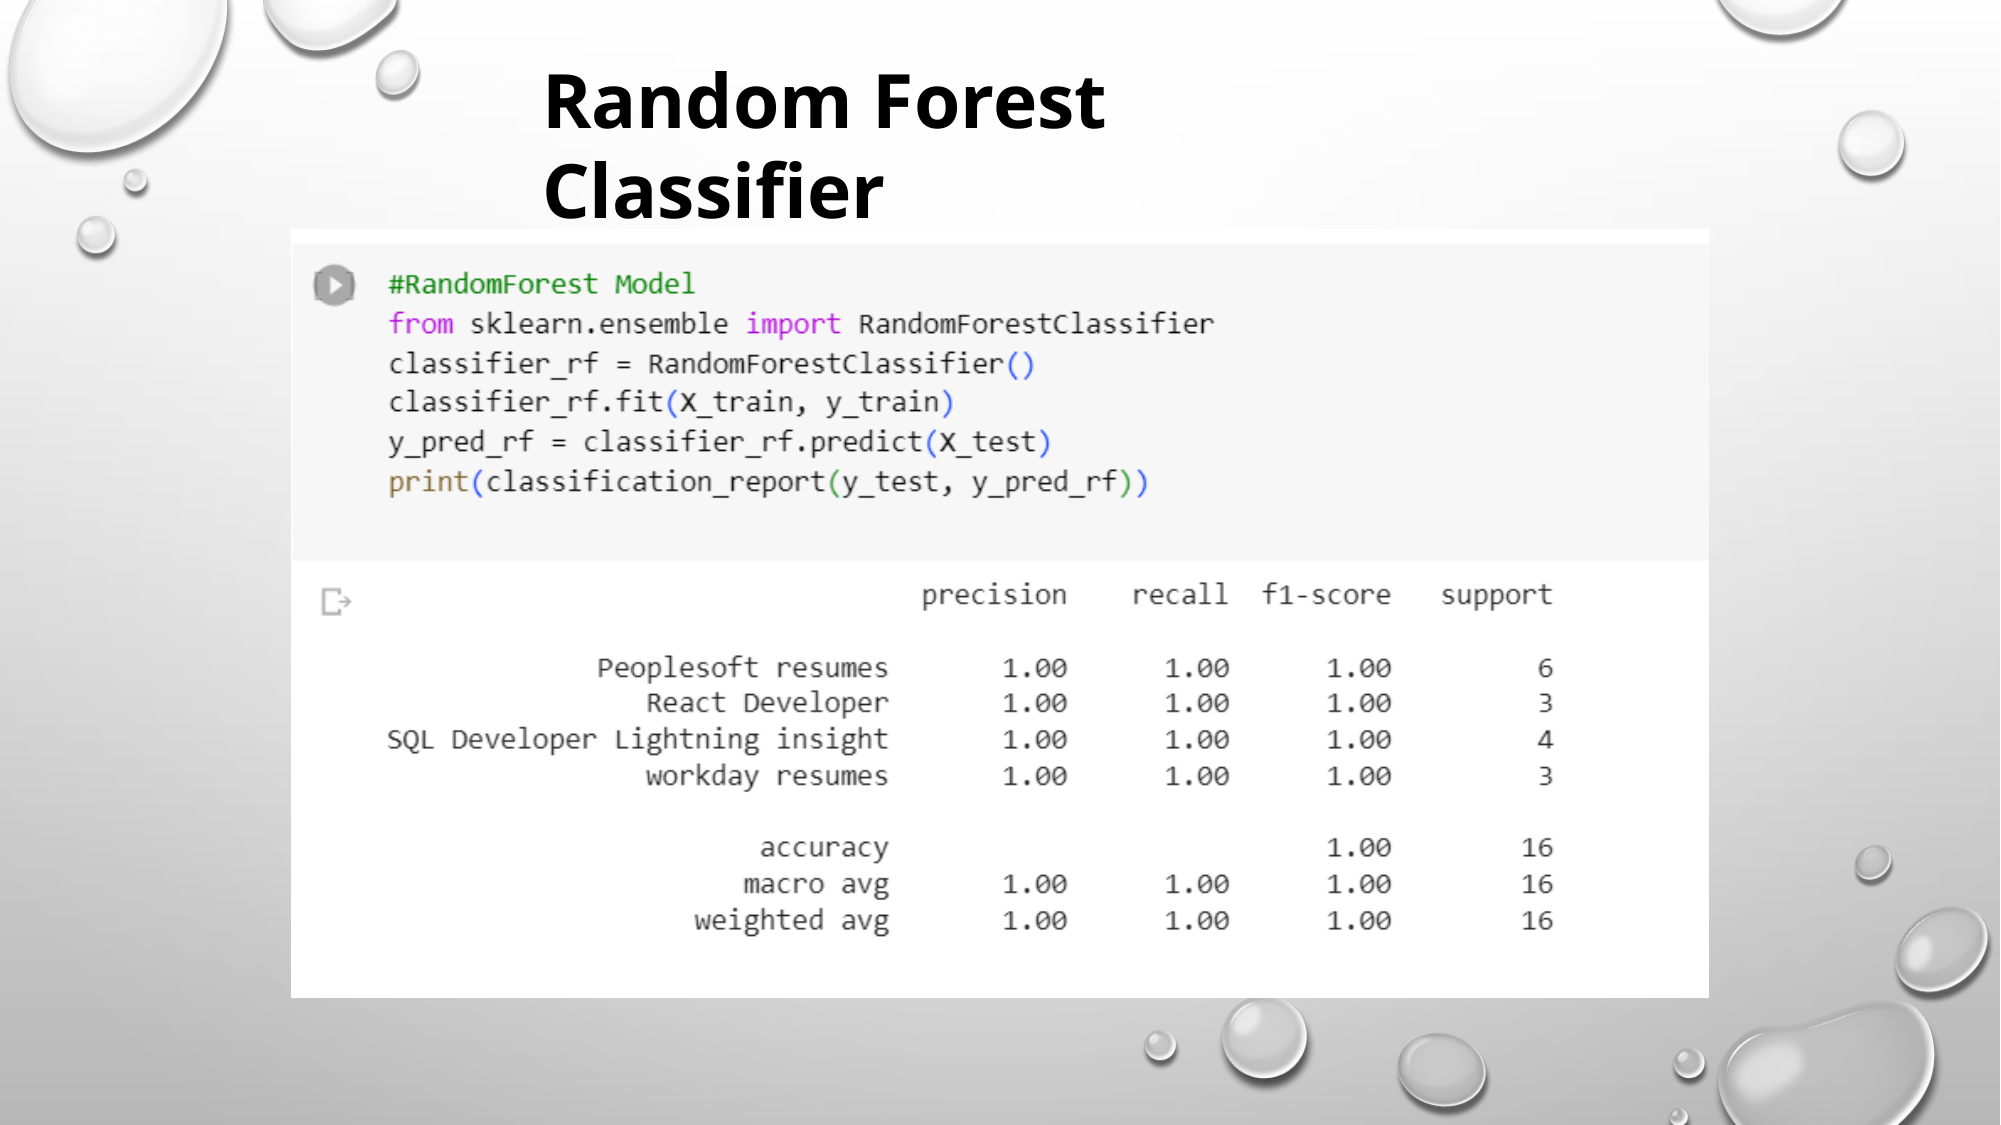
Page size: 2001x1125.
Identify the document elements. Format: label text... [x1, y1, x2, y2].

text_box Random Forest Classifier [527, 46, 1449, 227]
picture [0, 0, 2000, 1125]
